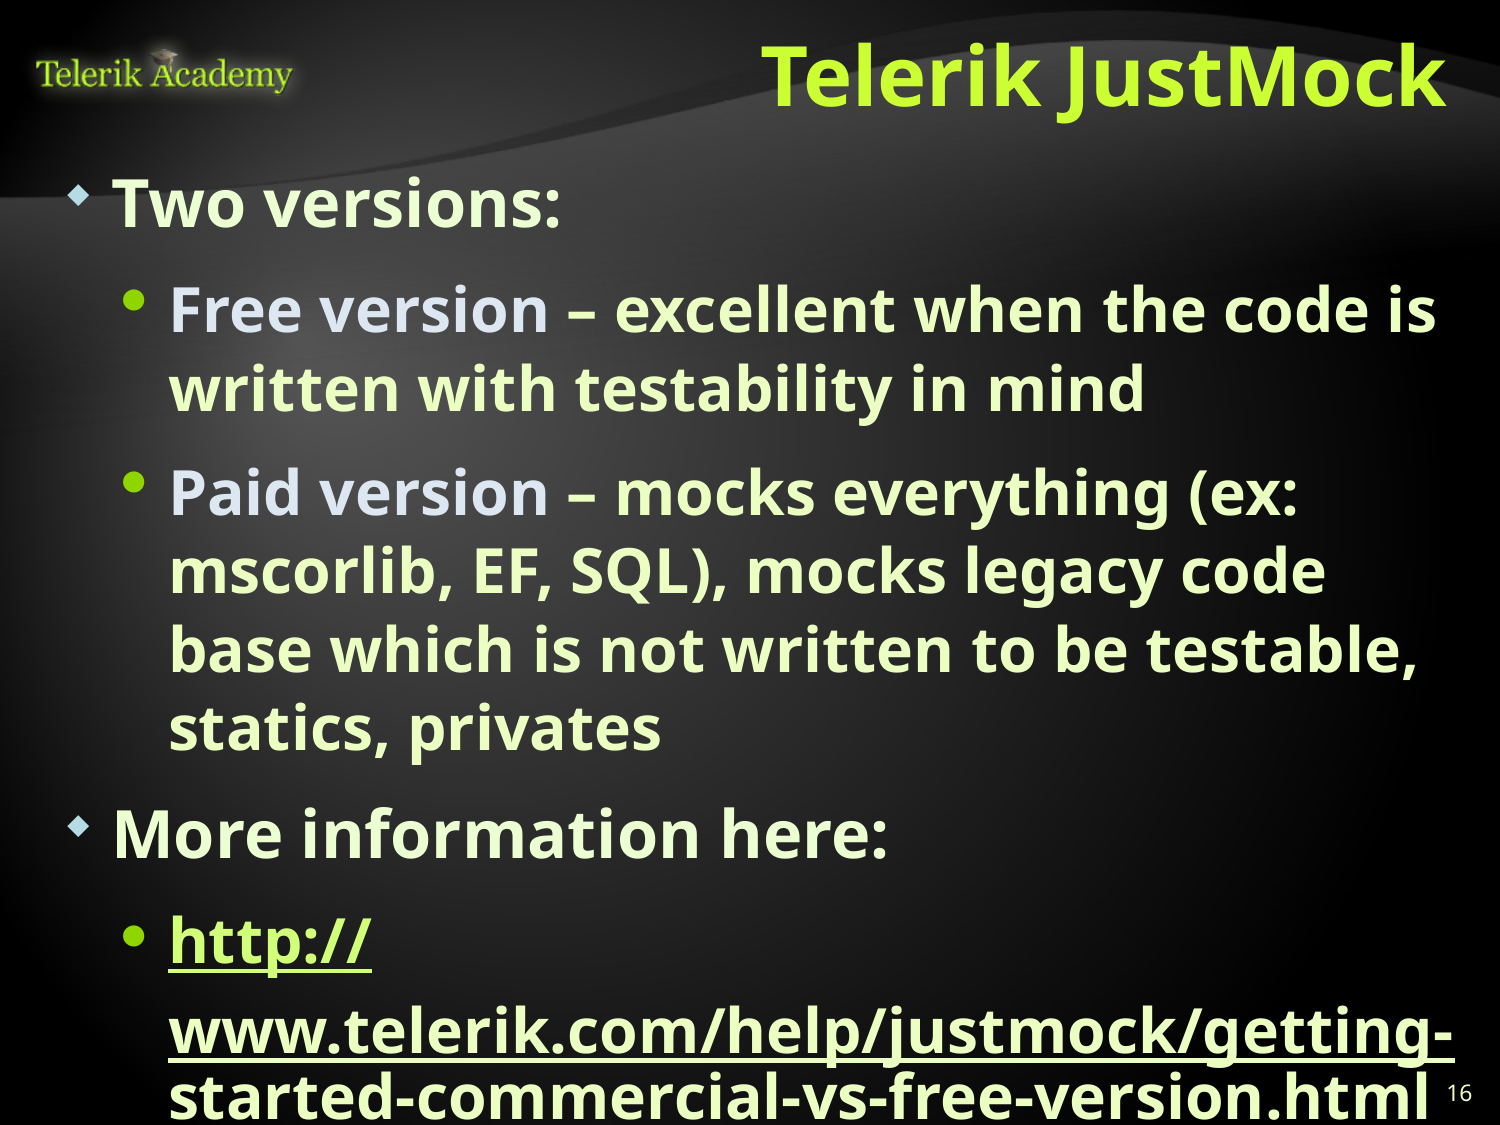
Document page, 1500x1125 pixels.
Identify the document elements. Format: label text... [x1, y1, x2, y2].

slide_number 16 [1412, 1074, 1488, 1113]
title Telerik JustMock [300, 12, 1463, 149]
list Two versions: Free version – excellent when the code is written with testability in mind Paid version – mocks everything (ex: mscorlib, EF, SQL), mocks legacy code base which is not written to be testable, statics, privates More information here: http://www.telerik.com/help/justmock/getting-started-commercial-vs-free-version.html [50, 149, 1475, 1100]
picture [0, 0, 1500, 1125]
